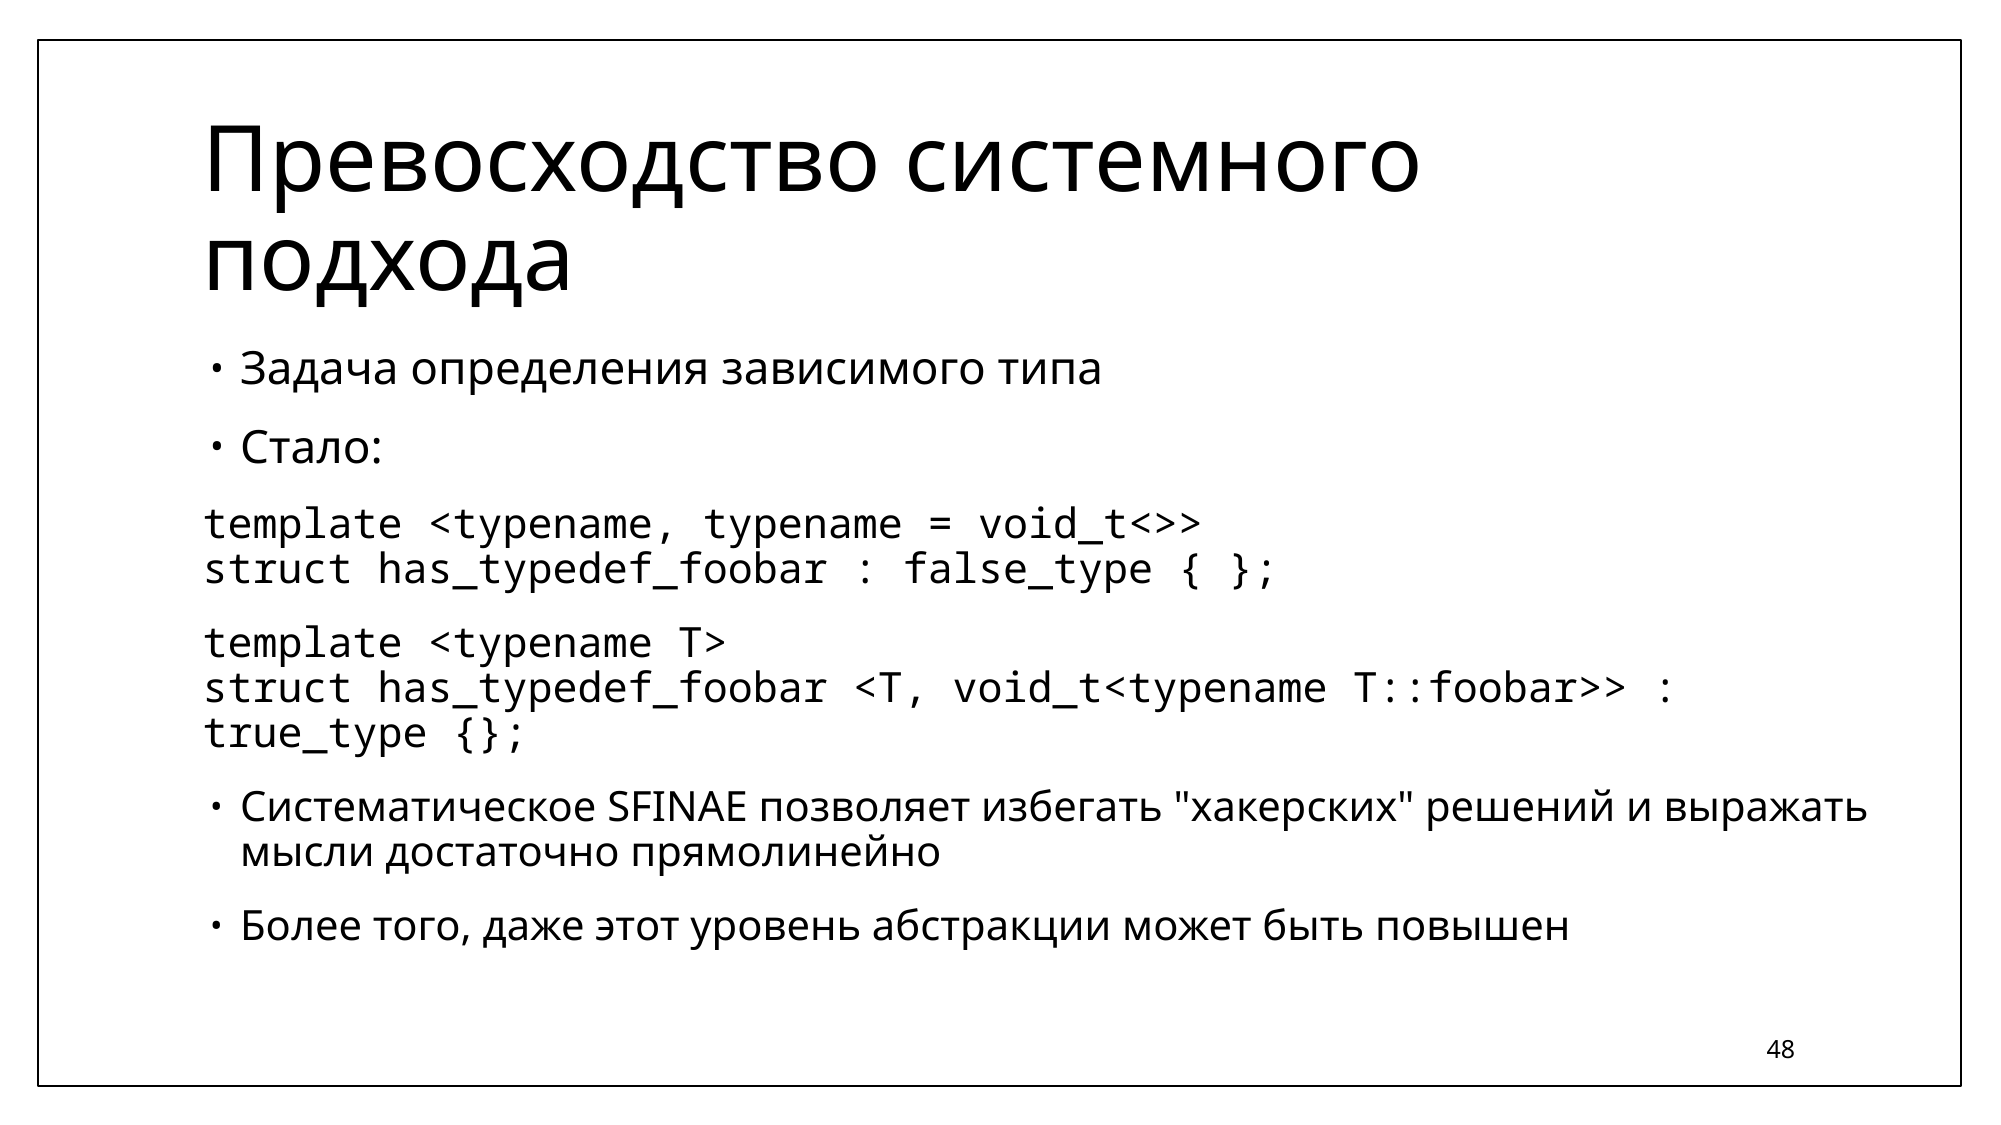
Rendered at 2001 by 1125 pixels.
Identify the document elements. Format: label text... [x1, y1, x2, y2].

list Задача определения зависимого типа Стало: template <typename, typename = void_t<>> struct has_typedef_foobar : false_type { }; template <typename T> struct has_typedef_foobar <T, void_t<typename T::foobar>> : true_type {}; Систематическое SFINAE позволяет избегать "хакерских" решений и выражать мысли достаточно прямолинейно Более того, даже этот уровень абстракции может быть повышен [187, 337, 1916, 1000]
title Превосходство системного подхода [187, 99, 1808, 323]
slide_number 48 [1530, 1020, 1811, 1081]
